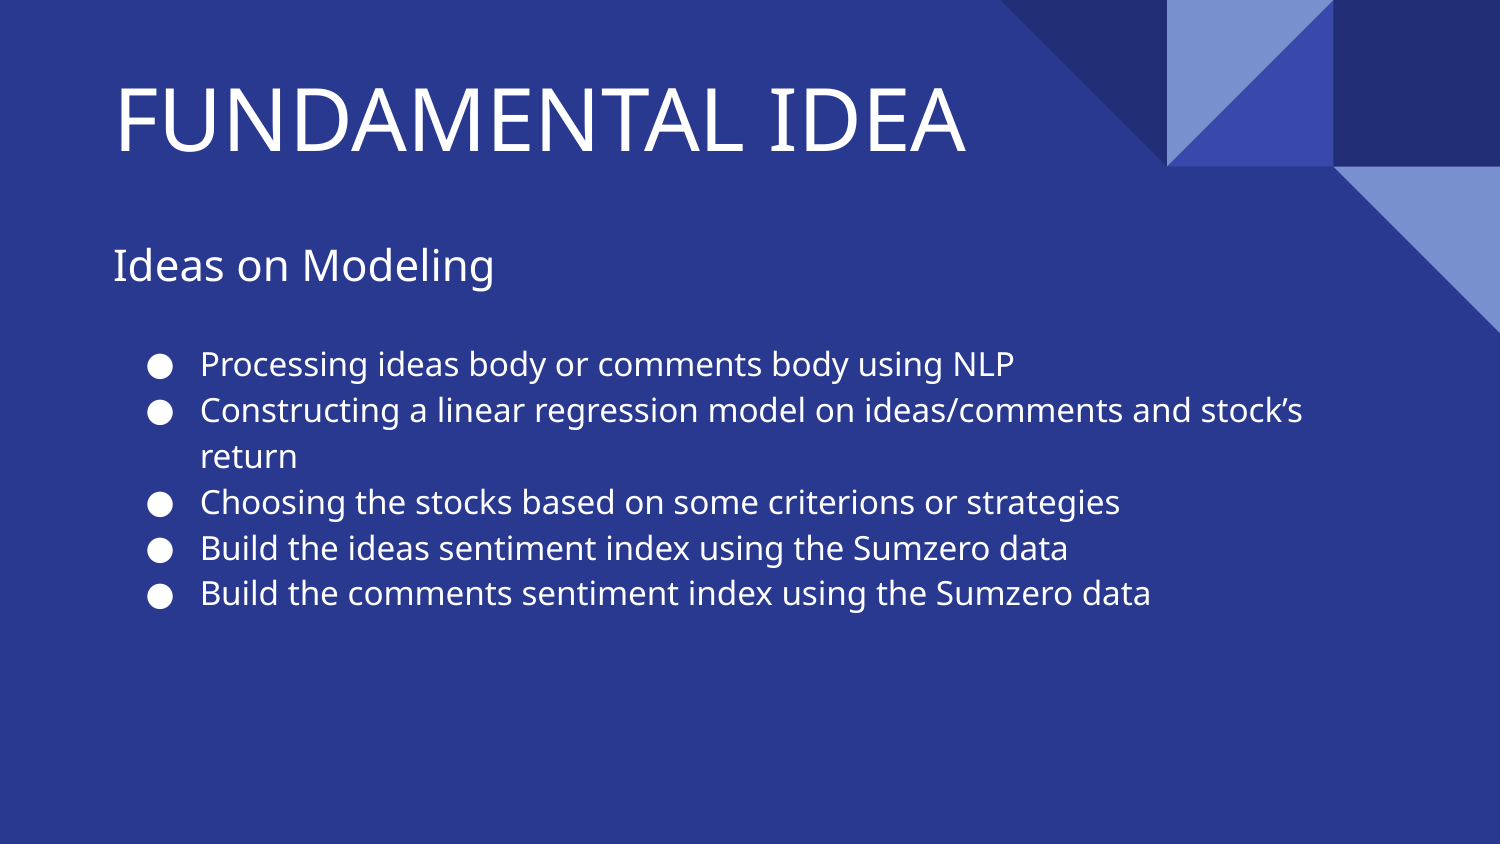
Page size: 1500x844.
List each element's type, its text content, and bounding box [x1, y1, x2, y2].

text_box Processing ideas body or comments body using NLP Constructing a linear regression model on ideas/comments and stock’s return Choosing the stocks based on some criterions or strategies Build the ideas sentiment index using the Sumzero data Build the comments sentiment index using the Sumzero data [109, 322, 1402, 750]
title FUNDAMENTAL IDEA [98, 45, 1447, 184]
subtitle Ideas on Modeling [98, 222, 1447, 323]
